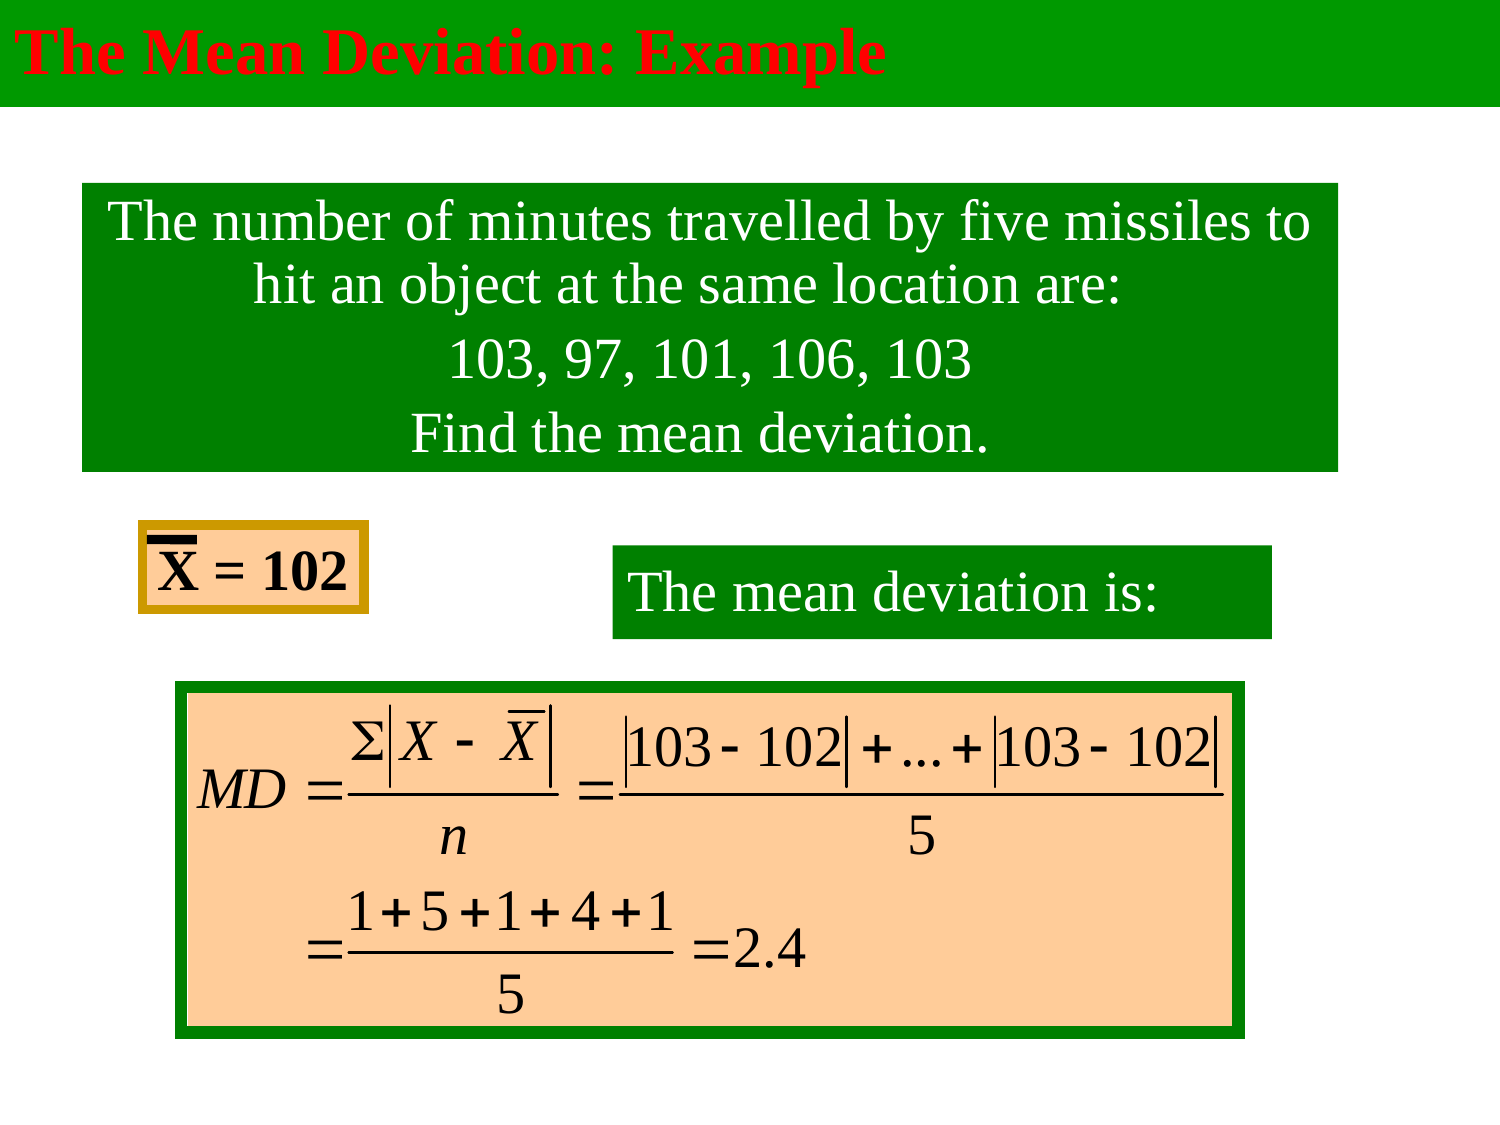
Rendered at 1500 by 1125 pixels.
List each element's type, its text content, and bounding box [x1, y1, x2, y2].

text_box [187, 692, 1233, 1027]
text_box The mean deviation is: [612, 545, 1272, 640]
text_box The Mean Deviation: Example [0, 0, 1500, 107]
text_box X = 102 [142, 525, 365, 610]
text_box The number of minutes travelled by five missiles to hit an object at the same location are: 103, 97, 101, 106, 103 Find the mean deviation. [82, 182, 1339, 472]
